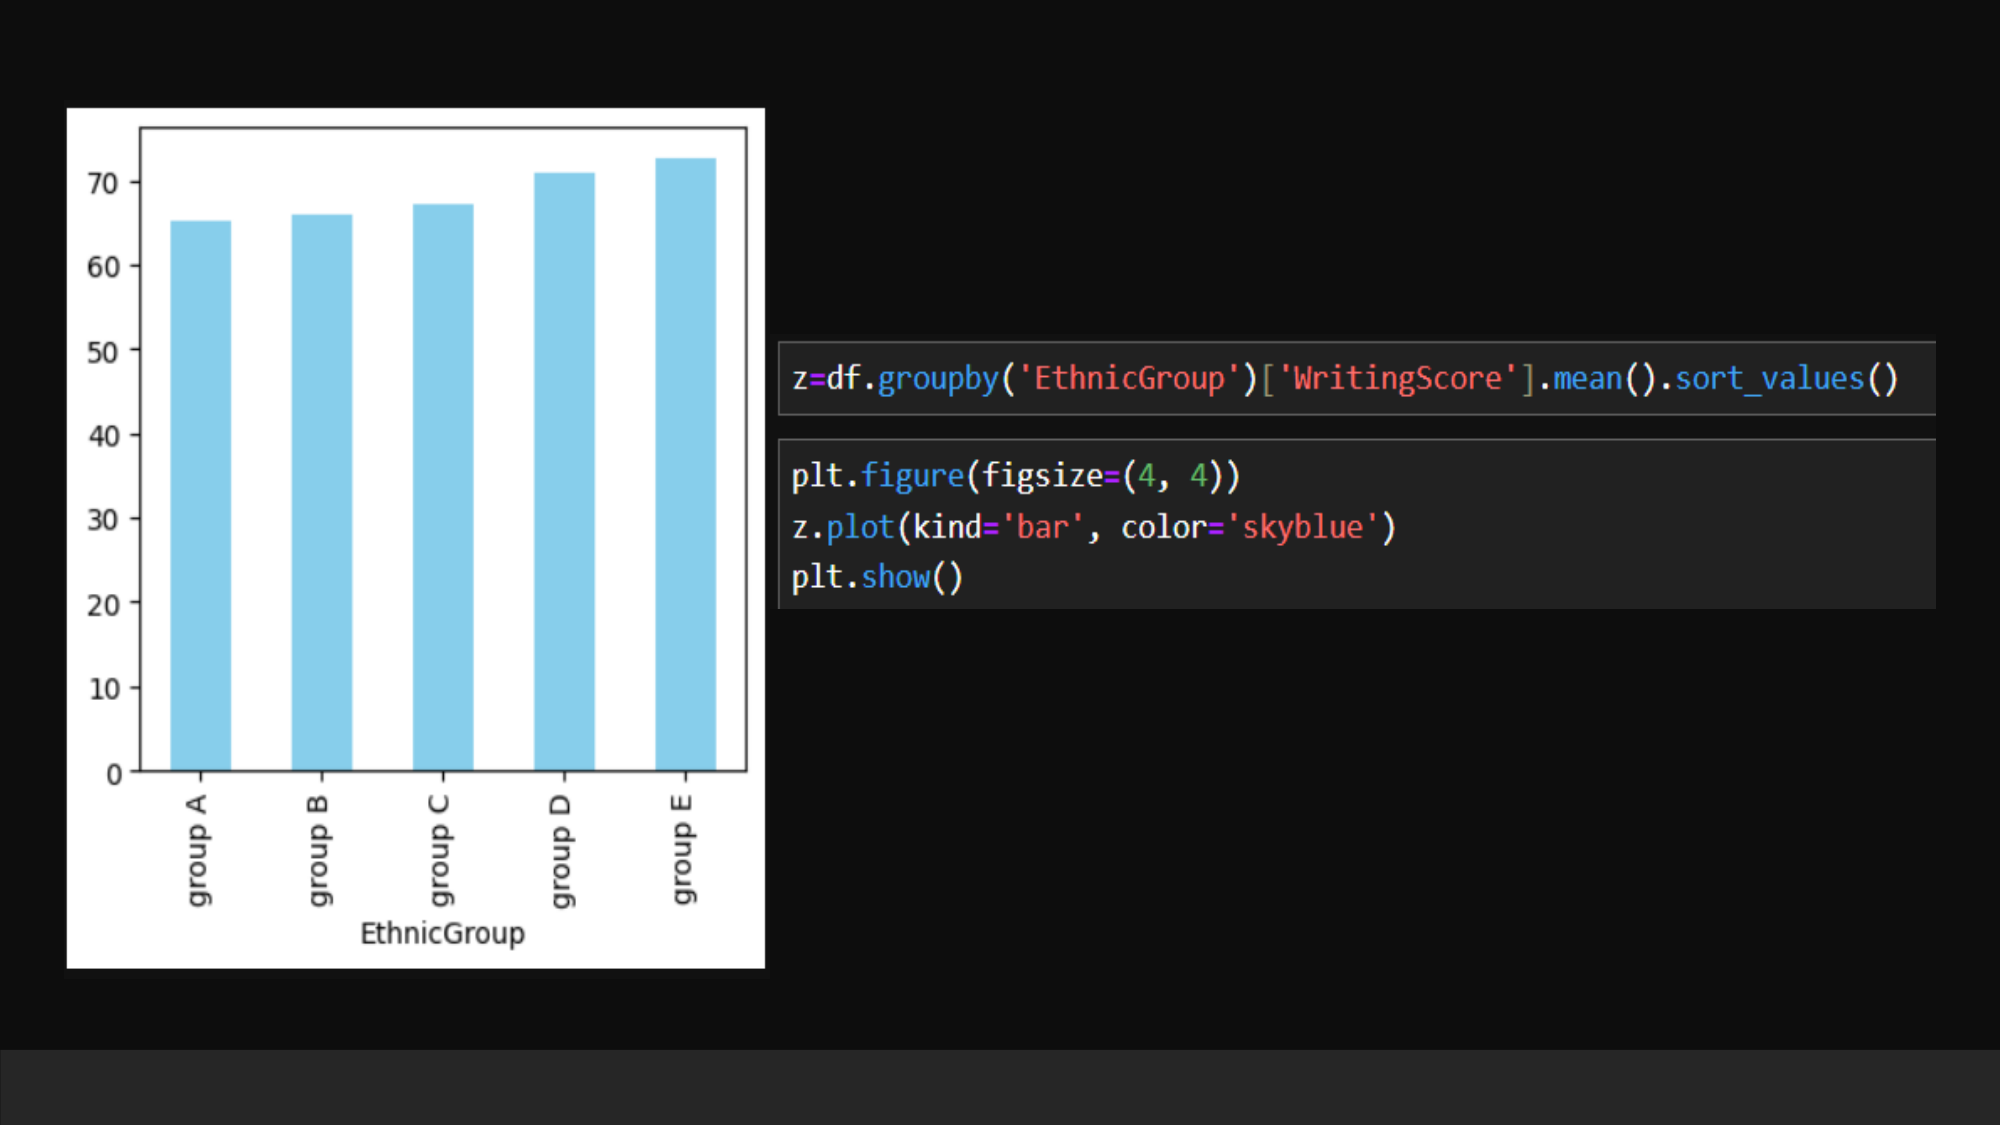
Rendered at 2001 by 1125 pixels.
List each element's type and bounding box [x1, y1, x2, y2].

picture [64, 99, 1937, 980]
